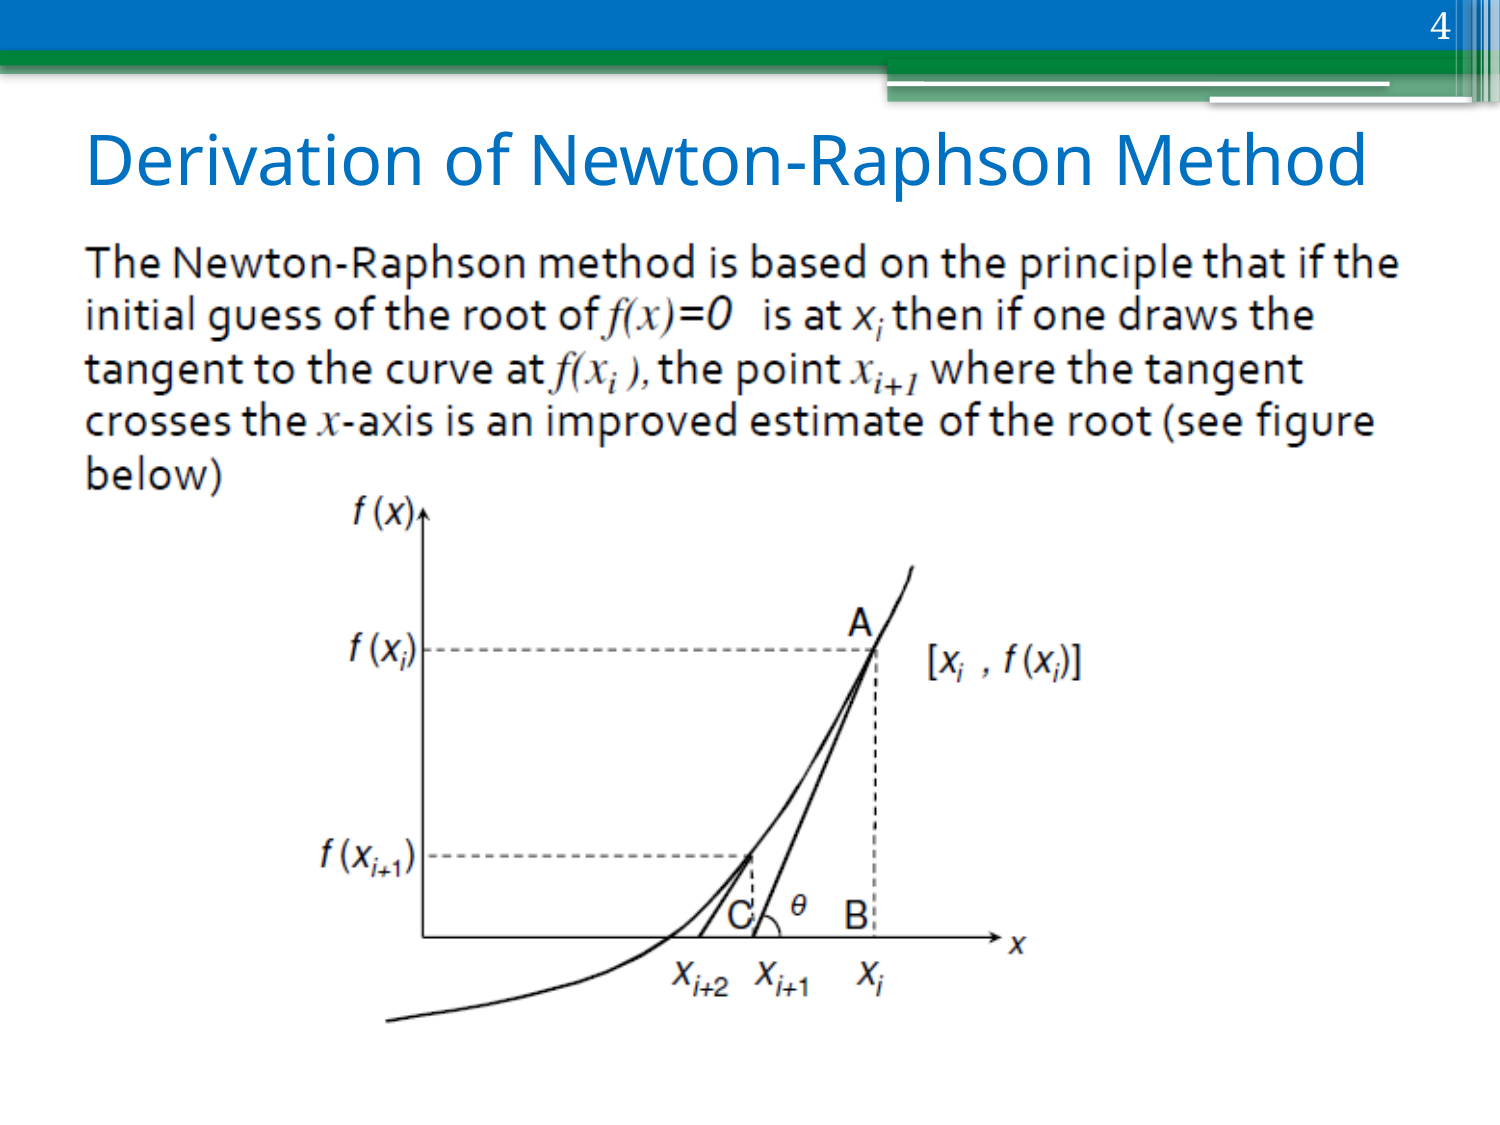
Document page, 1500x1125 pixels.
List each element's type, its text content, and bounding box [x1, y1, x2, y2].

picture [70, 234, 1448, 1044]
slide_number 4 [1341, 0, 1466, 61]
title Derivation of Newton-Raphson Method [70, 70, 1421, 232]
